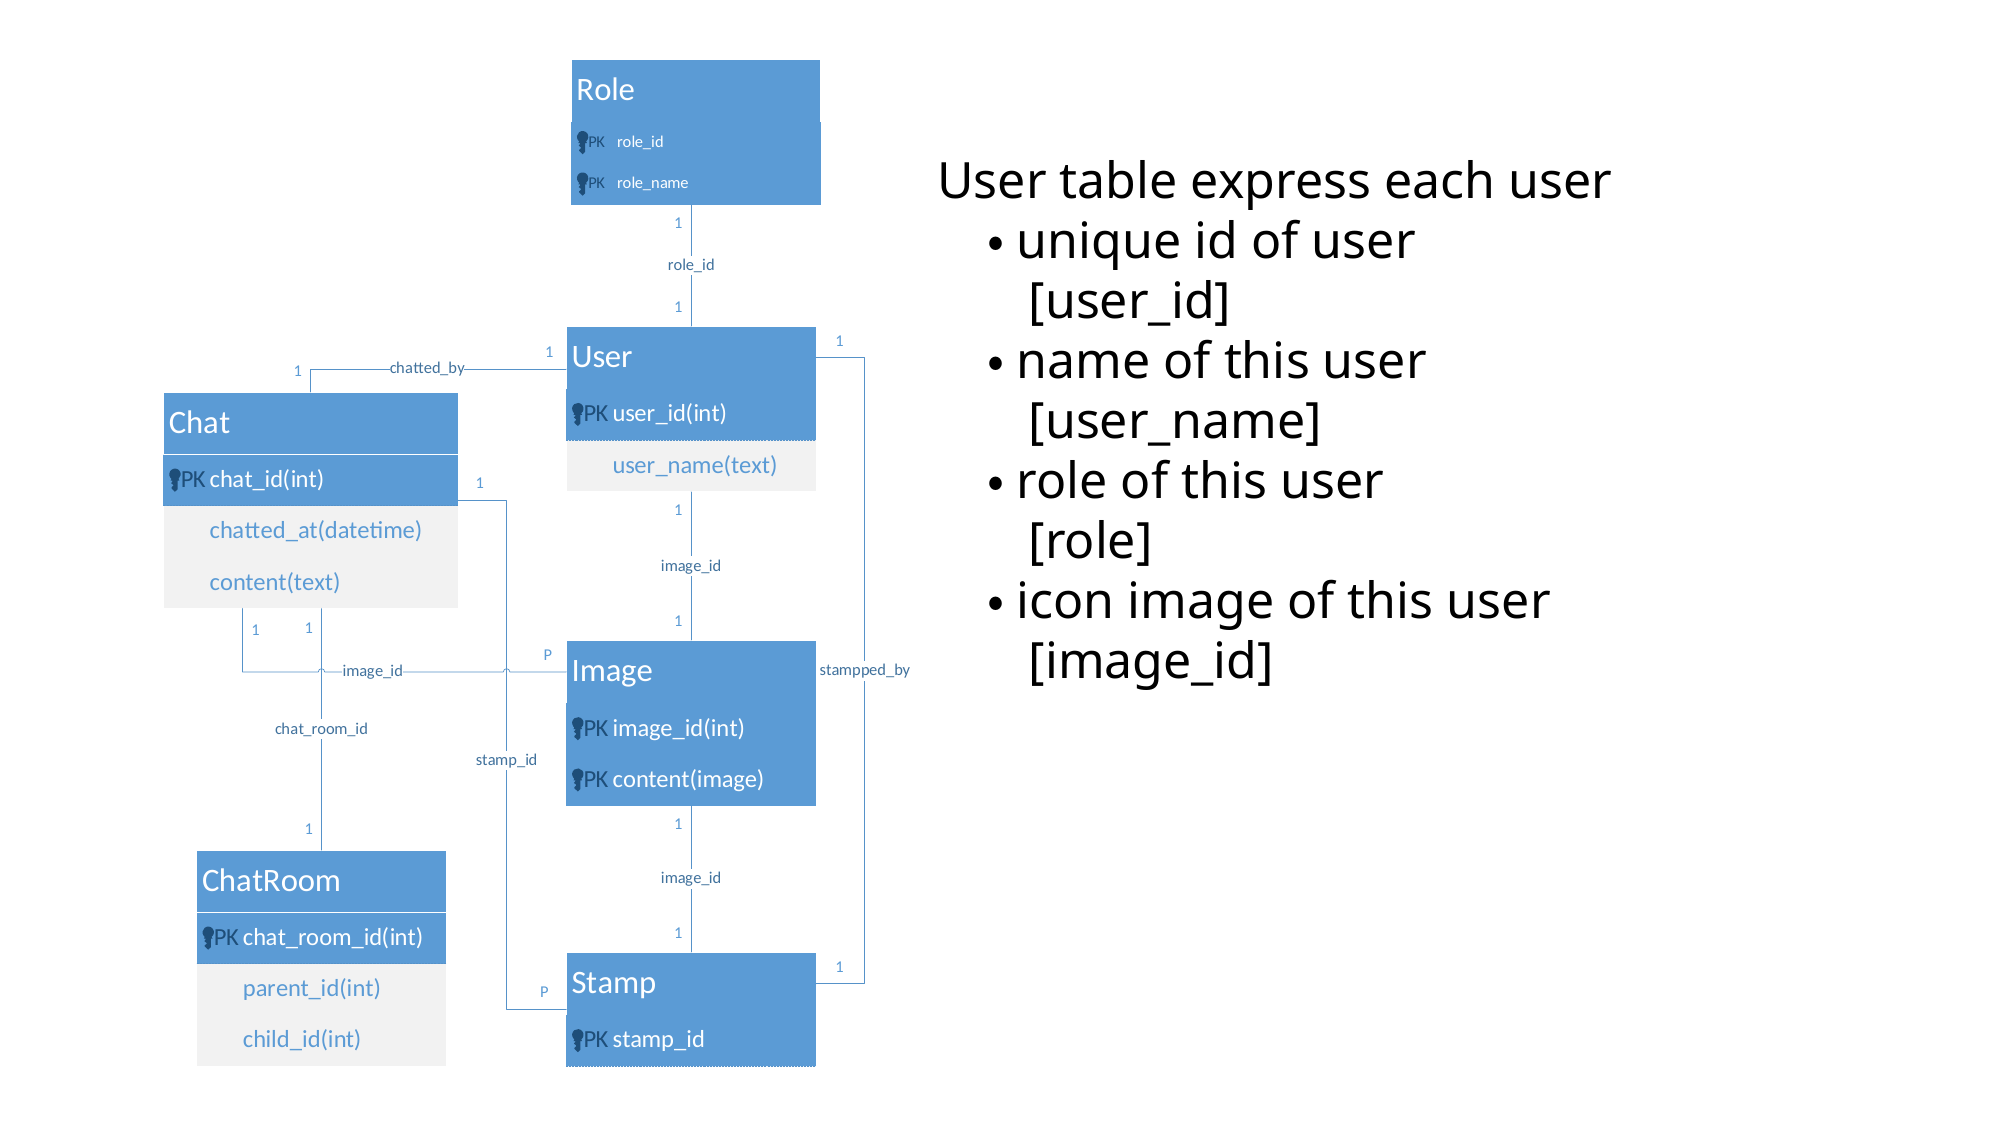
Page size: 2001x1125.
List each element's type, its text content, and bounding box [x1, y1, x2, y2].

text_box User table express each user ・unique id of user [user_id] ・name of this user [user_name] ・role of this user [role] ・icon image of this user [image_id] [922, 140, 2000, 696]
picture [151, 57, 919, 1068]
